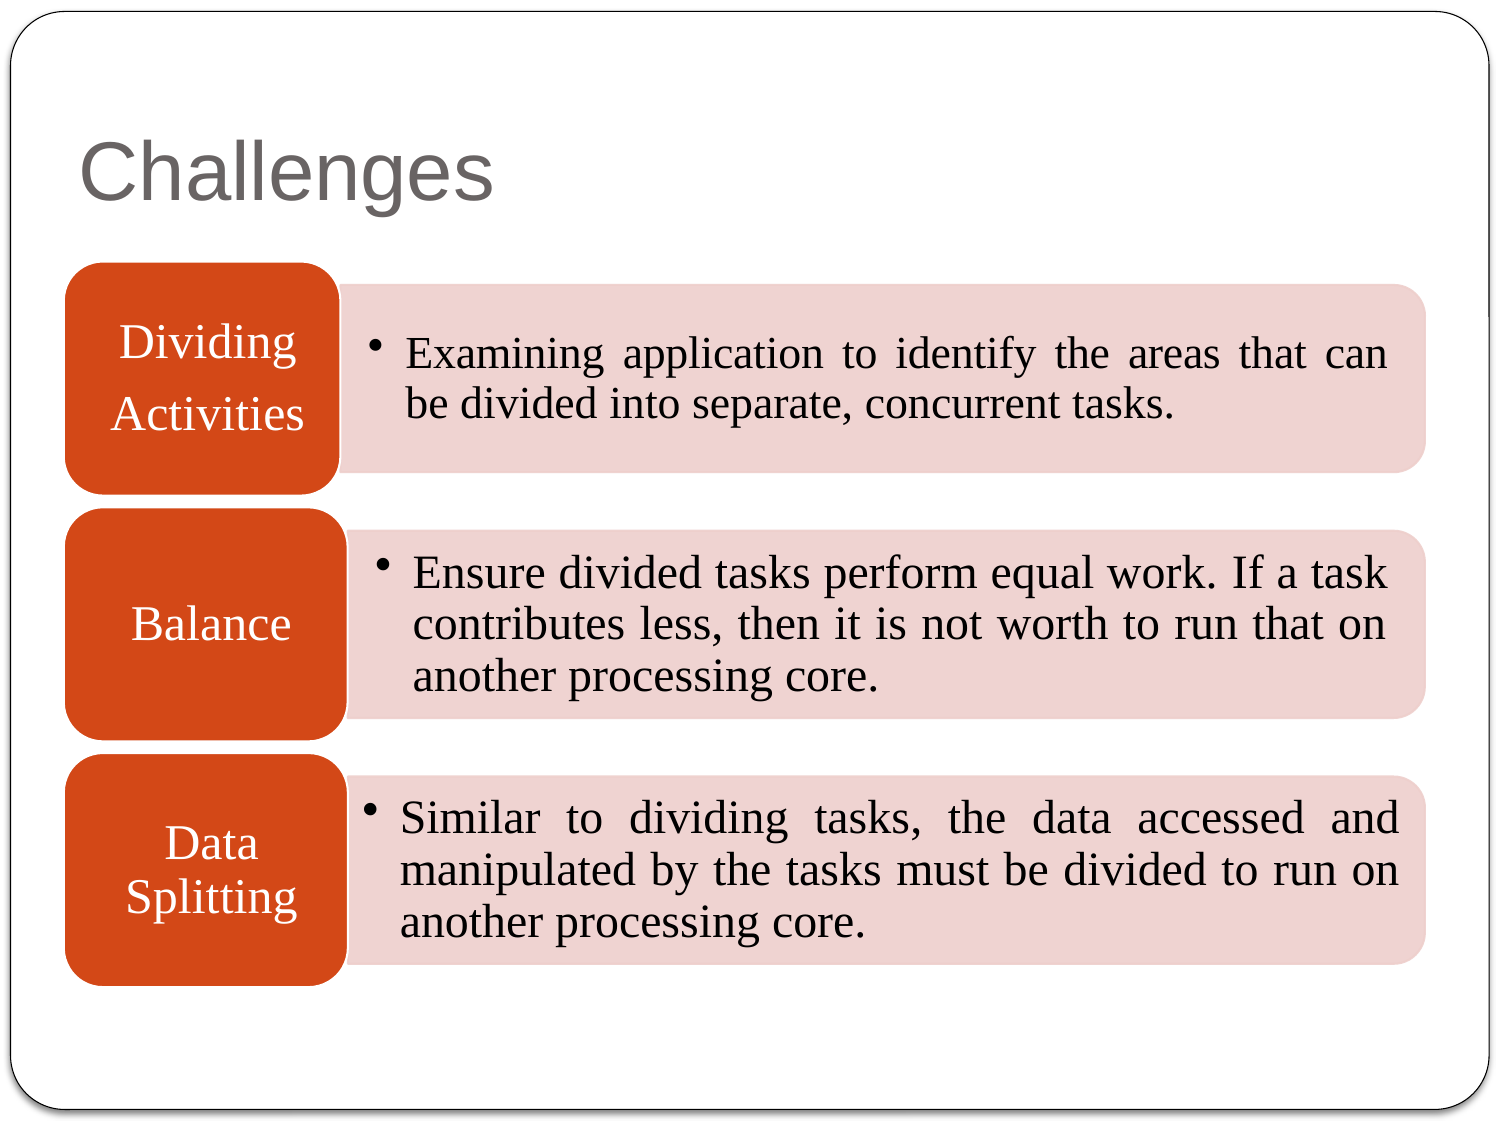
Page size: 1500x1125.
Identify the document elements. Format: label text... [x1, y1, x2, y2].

title Challenges [63, 45, 1425, 233]
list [63, 260, 1426, 988]
